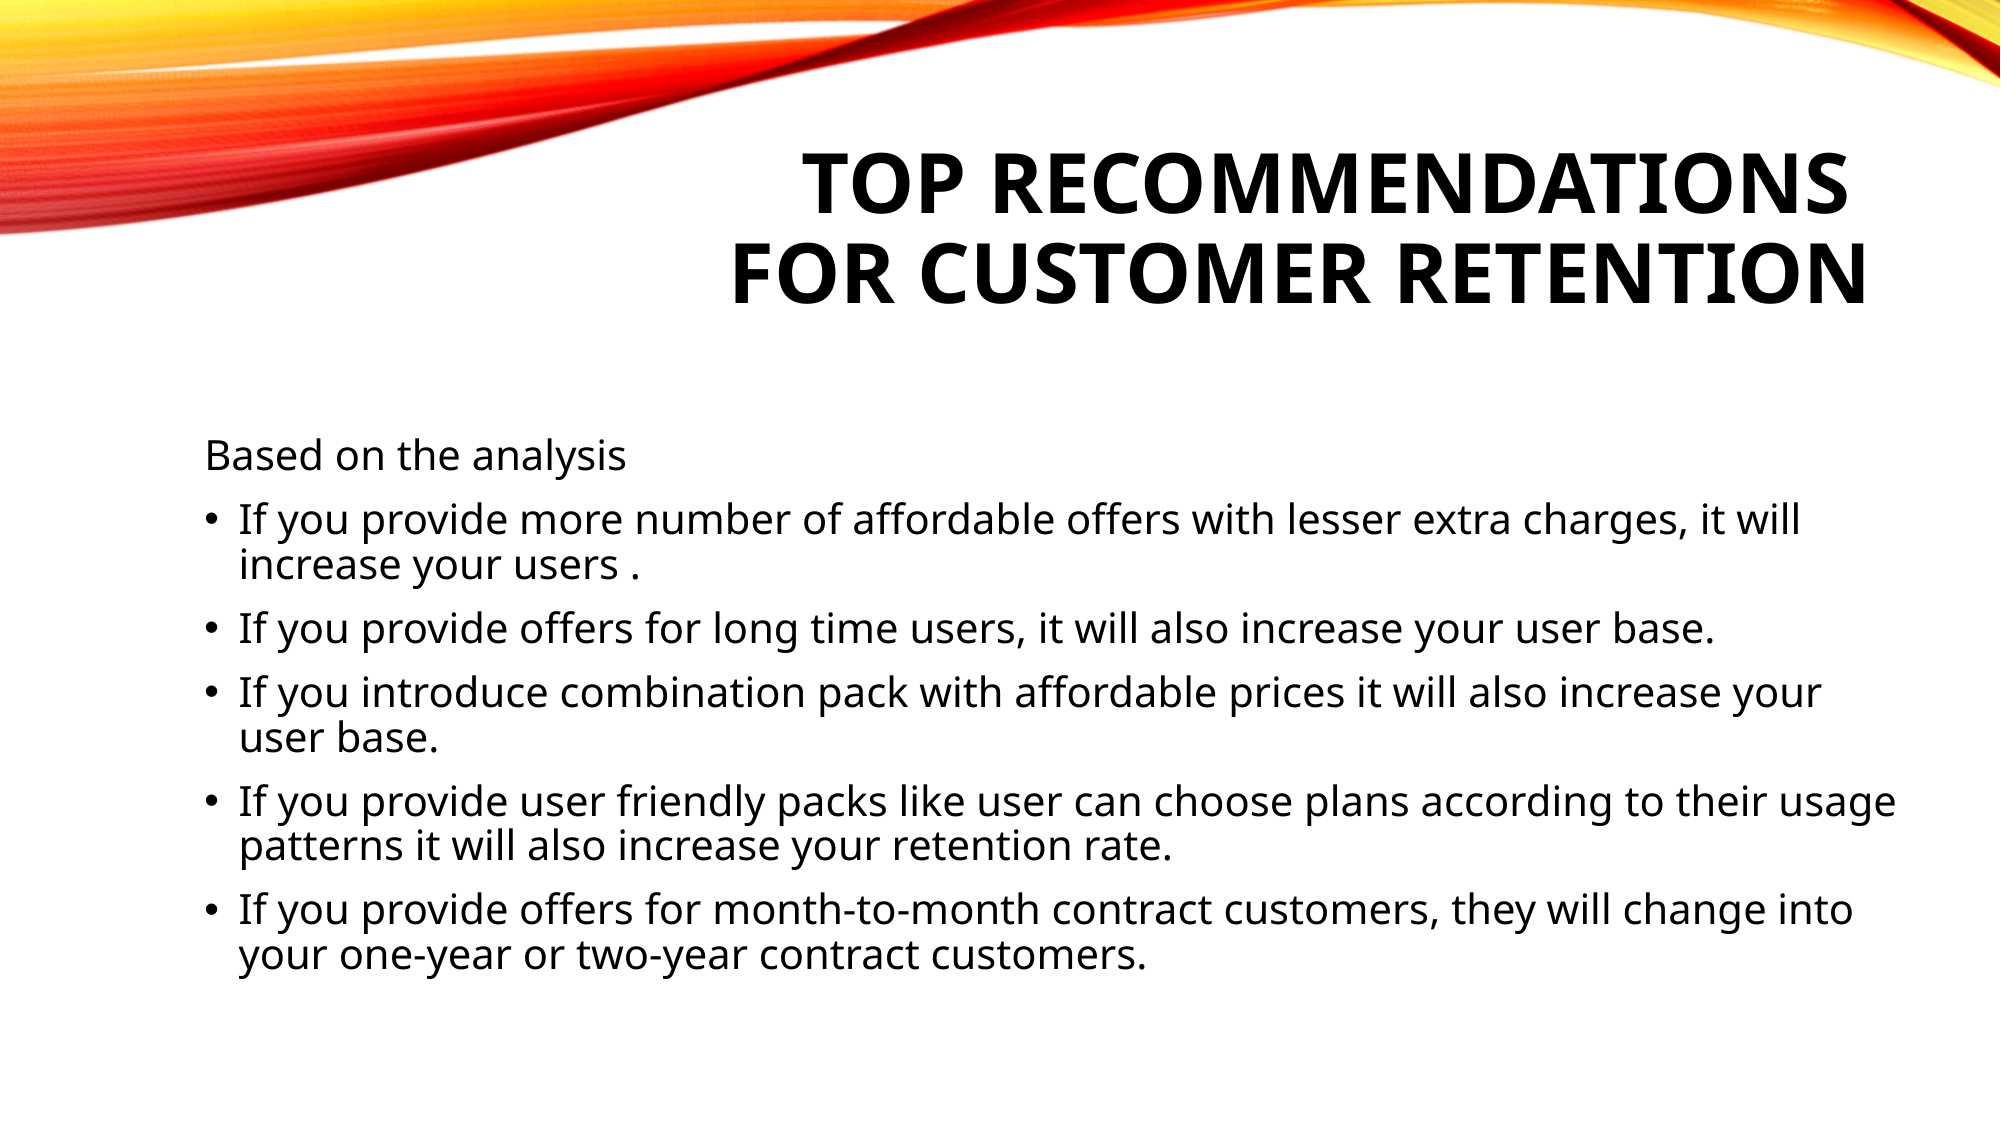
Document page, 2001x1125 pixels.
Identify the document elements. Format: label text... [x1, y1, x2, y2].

list Based on the analysis If you provide more number of affordable offers with lesser extra charges, it will increase your users . If you provide offers for long time users, it will also increase your user base. If you introduce combination pack with affordable prices it will also increase your user base. If you provide user friendly packs like user can choose plans according to their usage patterns it will also increase your retention rate. If you provide offers for month-to-month contract customers, they will change into your one-year or two-year contract customers. [189, 427, 1921, 988]
picture [0, 0, 2000, 237]
title Top Recommendations for customer retention [474, 125, 1888, 338]
